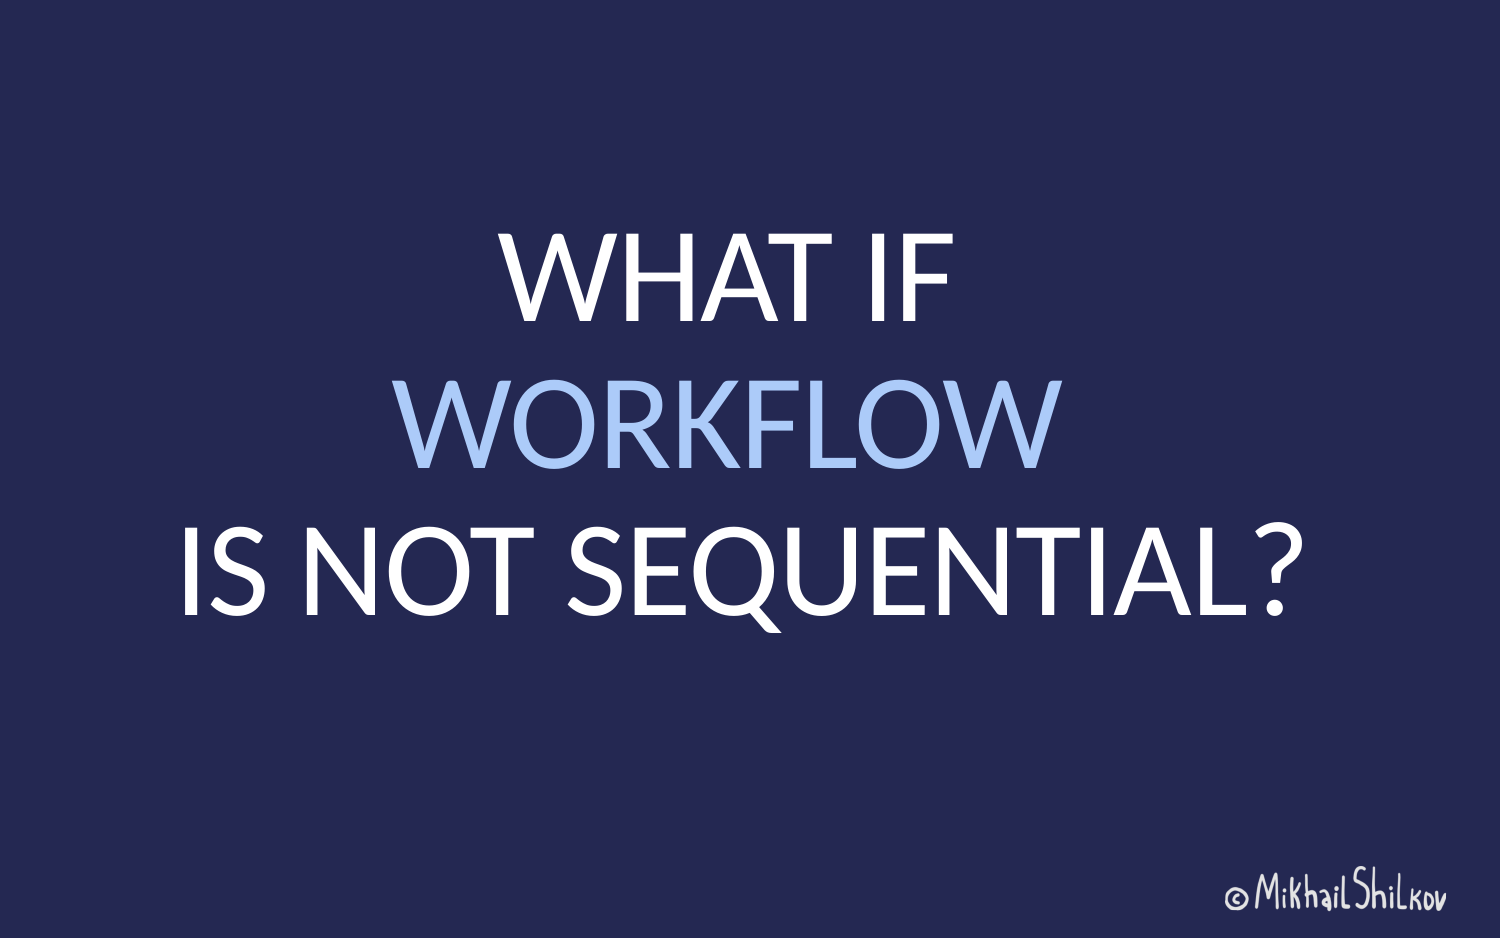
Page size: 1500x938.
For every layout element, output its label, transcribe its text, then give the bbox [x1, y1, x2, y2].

title WHAT IF WORKFLOW IS NOT SEQUENTIAL? [145, 188, 1339, 665]
